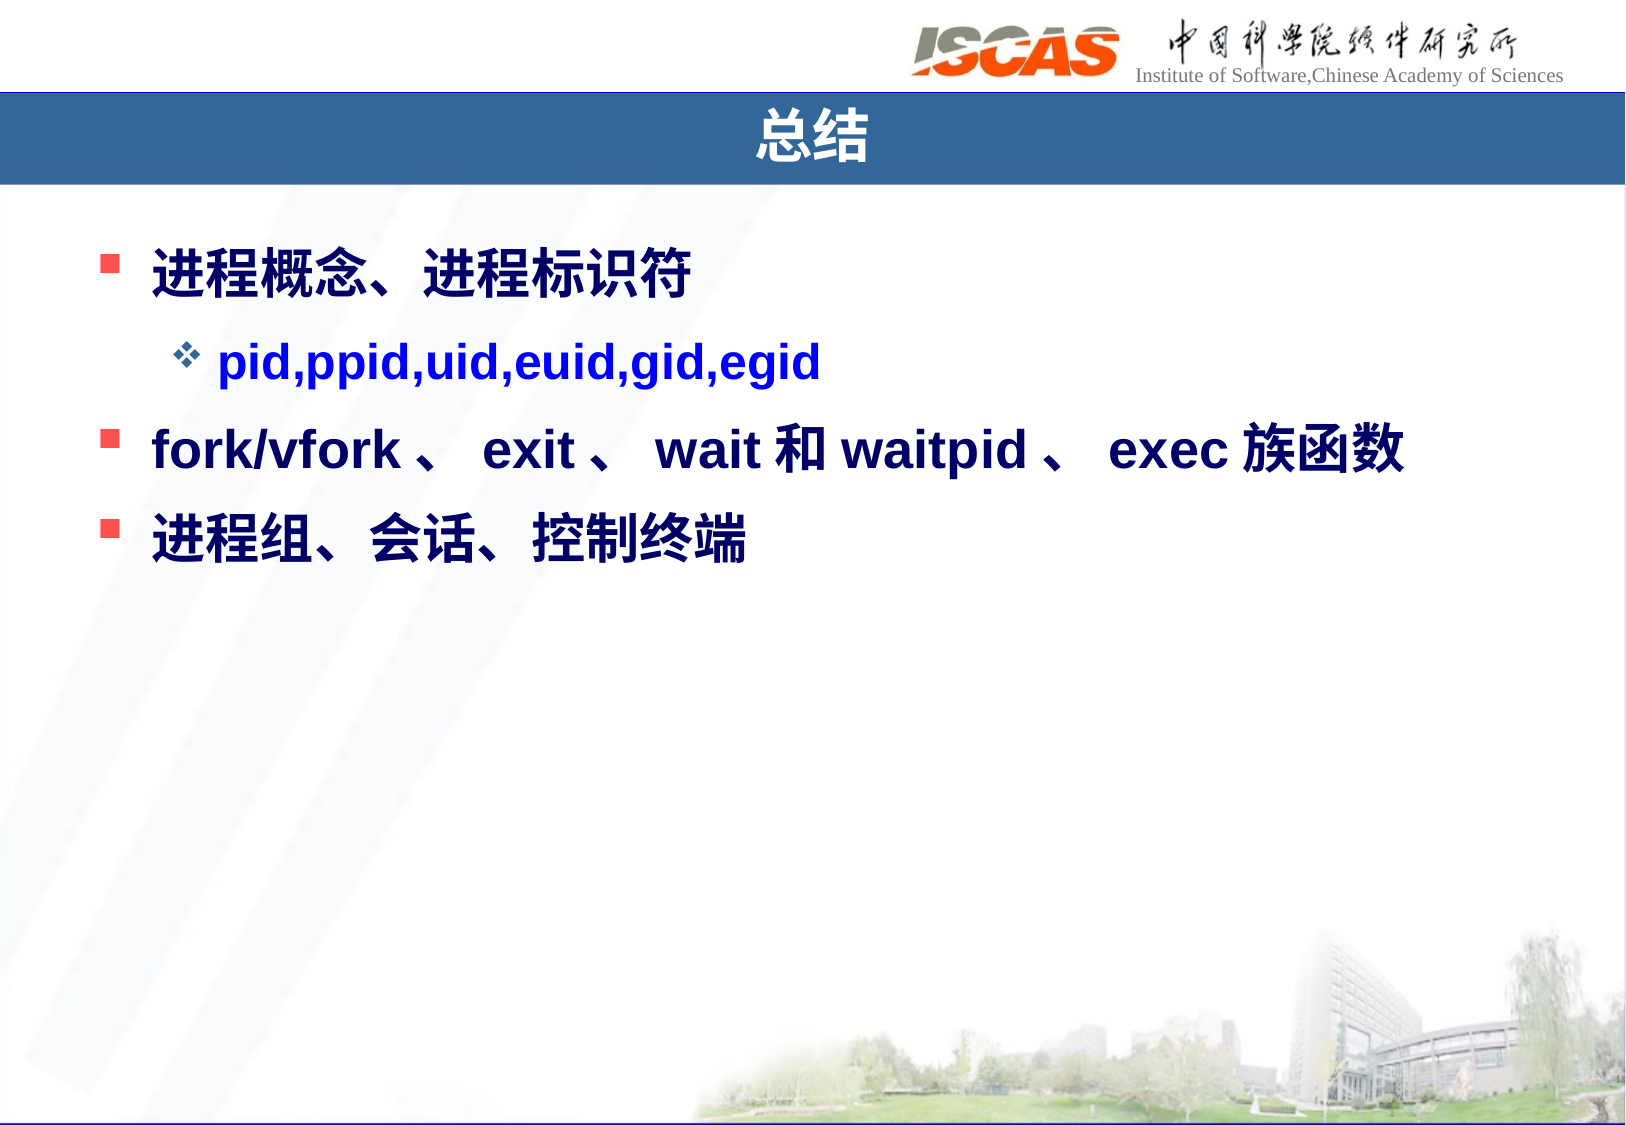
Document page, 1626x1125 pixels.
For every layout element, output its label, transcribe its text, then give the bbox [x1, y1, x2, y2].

picture [907, 18, 1132, 87]
list 进程概念、进程标识符 pid,ppid,uid,euid,gid,egid fork/vfork、exit、wait和waitpid、exec族函数 进程组、会话、控制终端 [80, 231, 1545, 988]
picture [1166, 15, 1519, 71]
picture [0, 92, 1626, 1125]
title 总结 [0, 93, 1625, 185]
